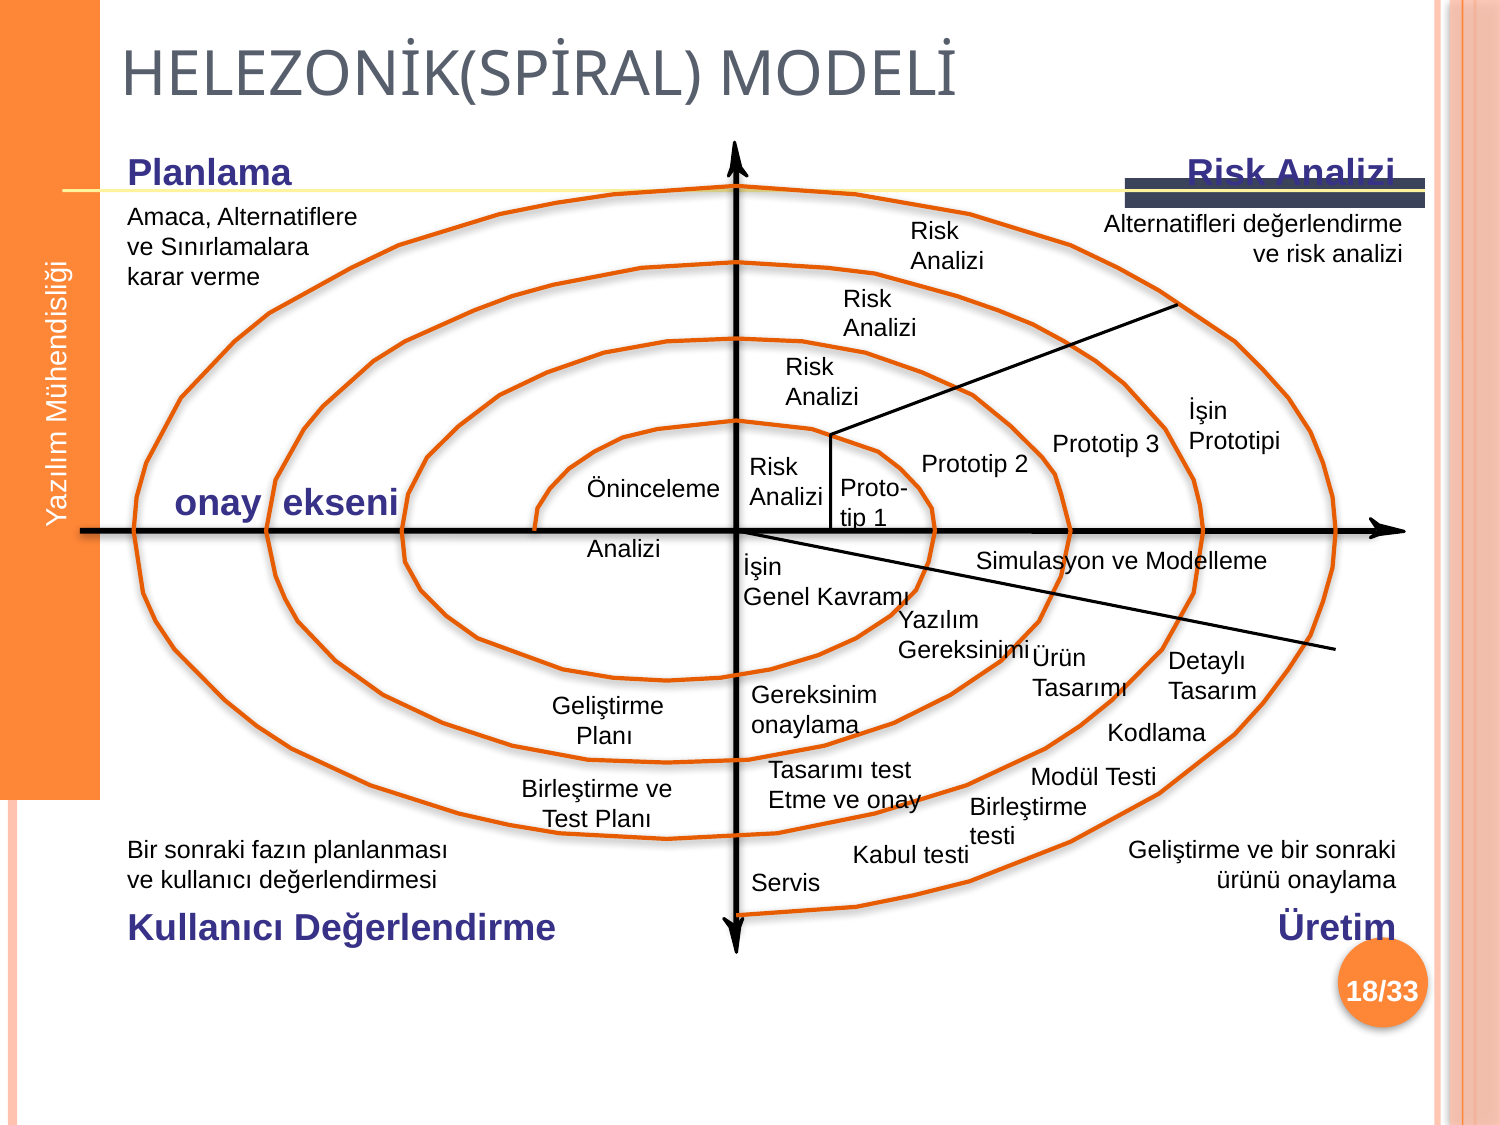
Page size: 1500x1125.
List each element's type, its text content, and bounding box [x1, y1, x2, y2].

slide_number 18/33 [1322, 946, 1443, 1033]
title Helezonik(Spiral) Modeli [105, 11, 1261, 116]
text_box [76, 140, 1419, 957]
slide_number Yazılım Mühendisliği [23, 246, 70, 577]
